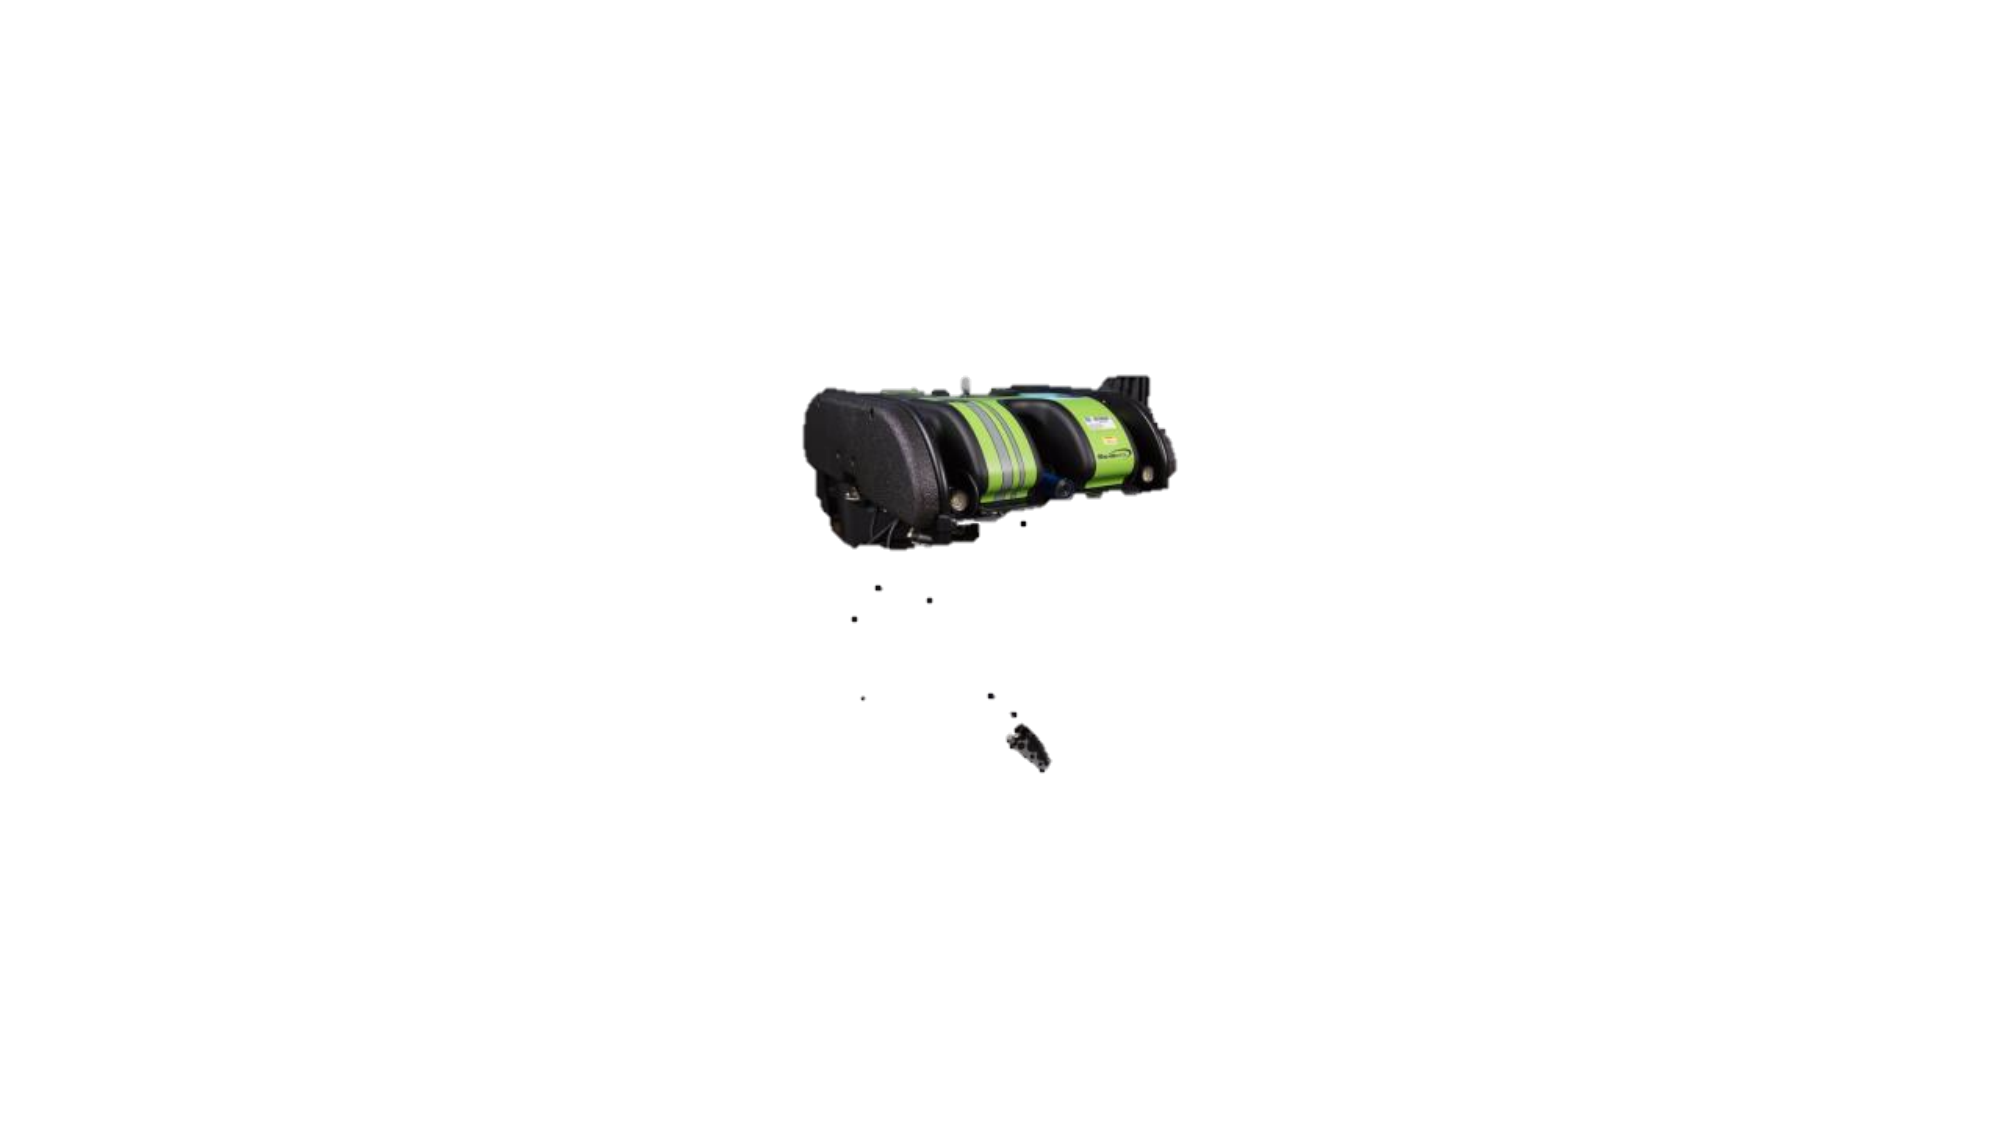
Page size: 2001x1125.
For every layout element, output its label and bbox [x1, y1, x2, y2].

picture [624, 312, 1375, 813]
